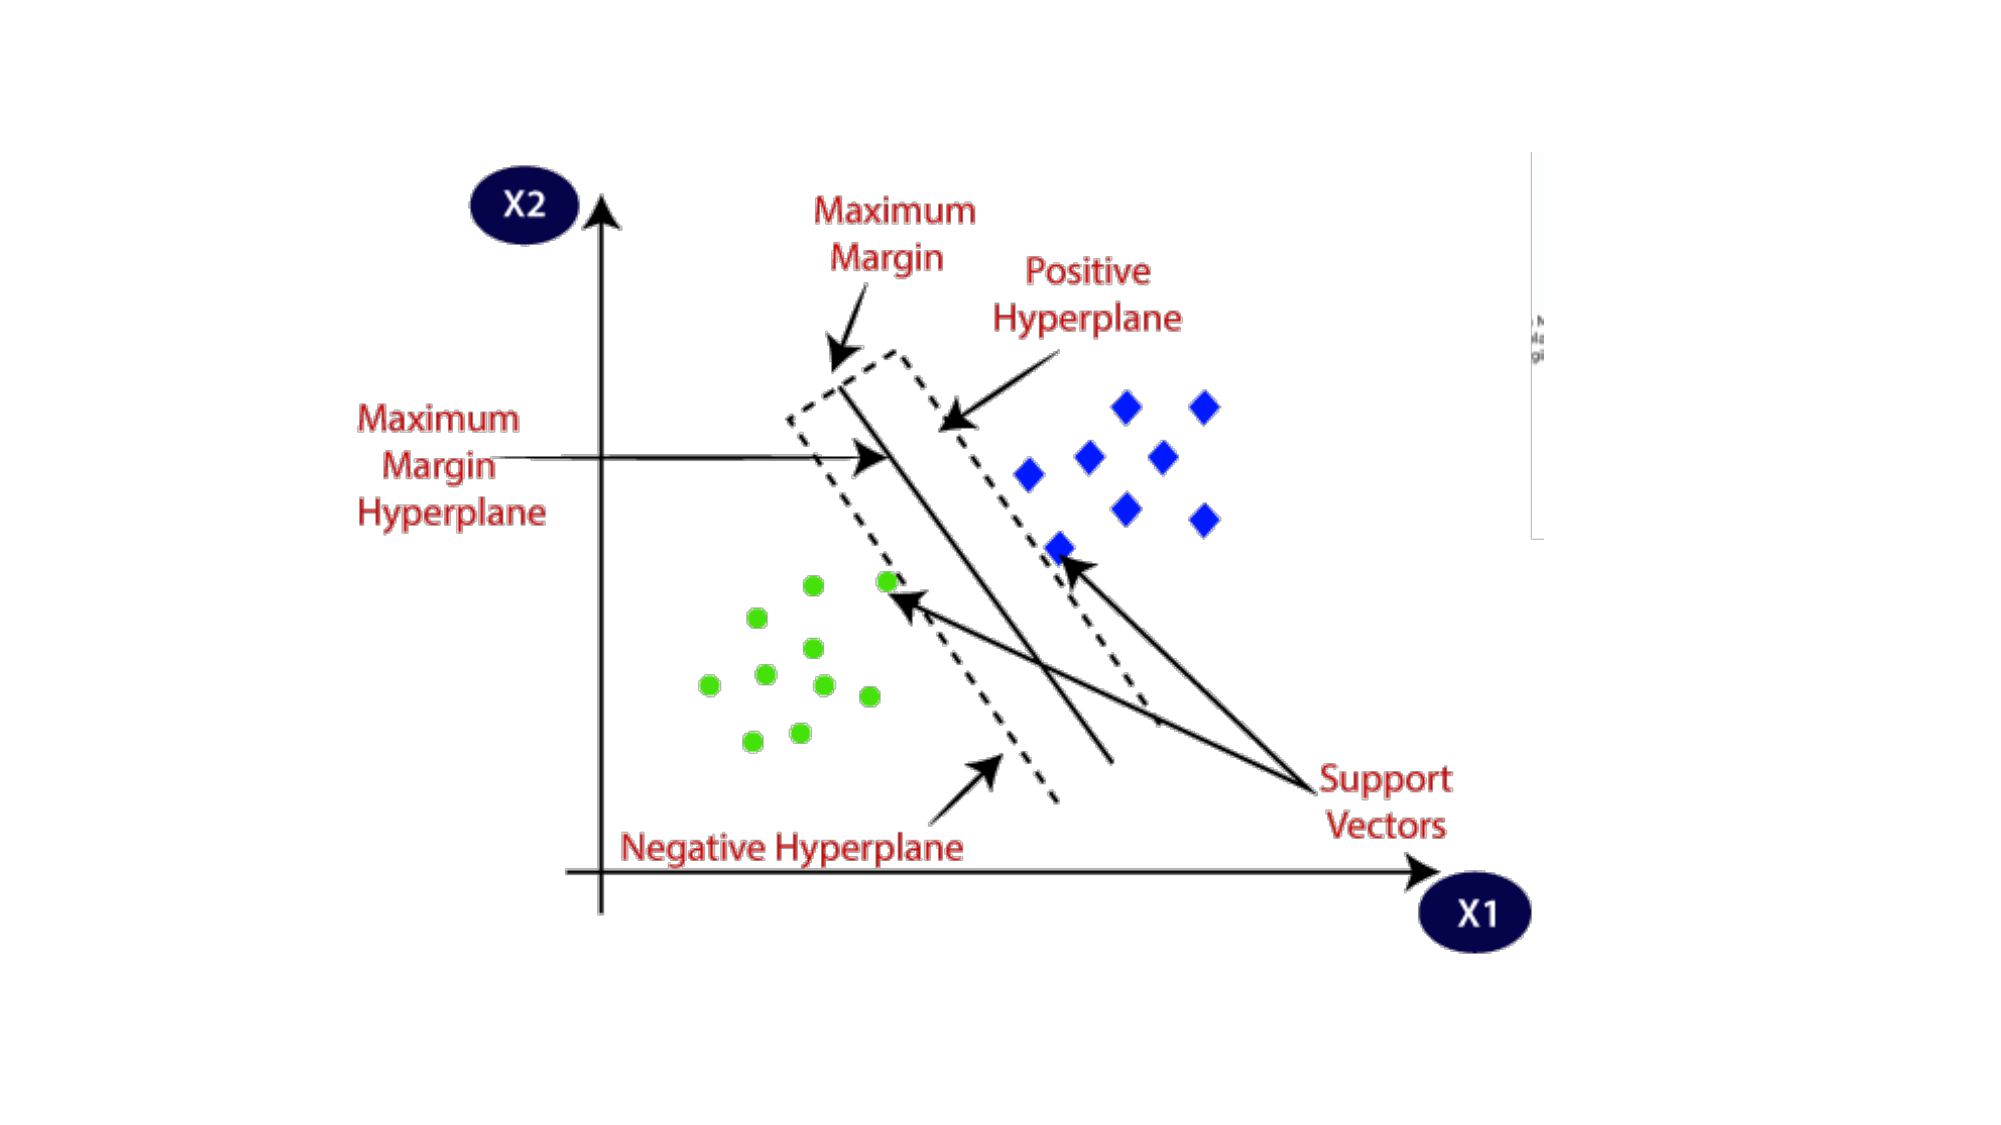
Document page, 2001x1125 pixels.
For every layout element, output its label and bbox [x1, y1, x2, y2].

picture [334, 152, 1544, 960]
